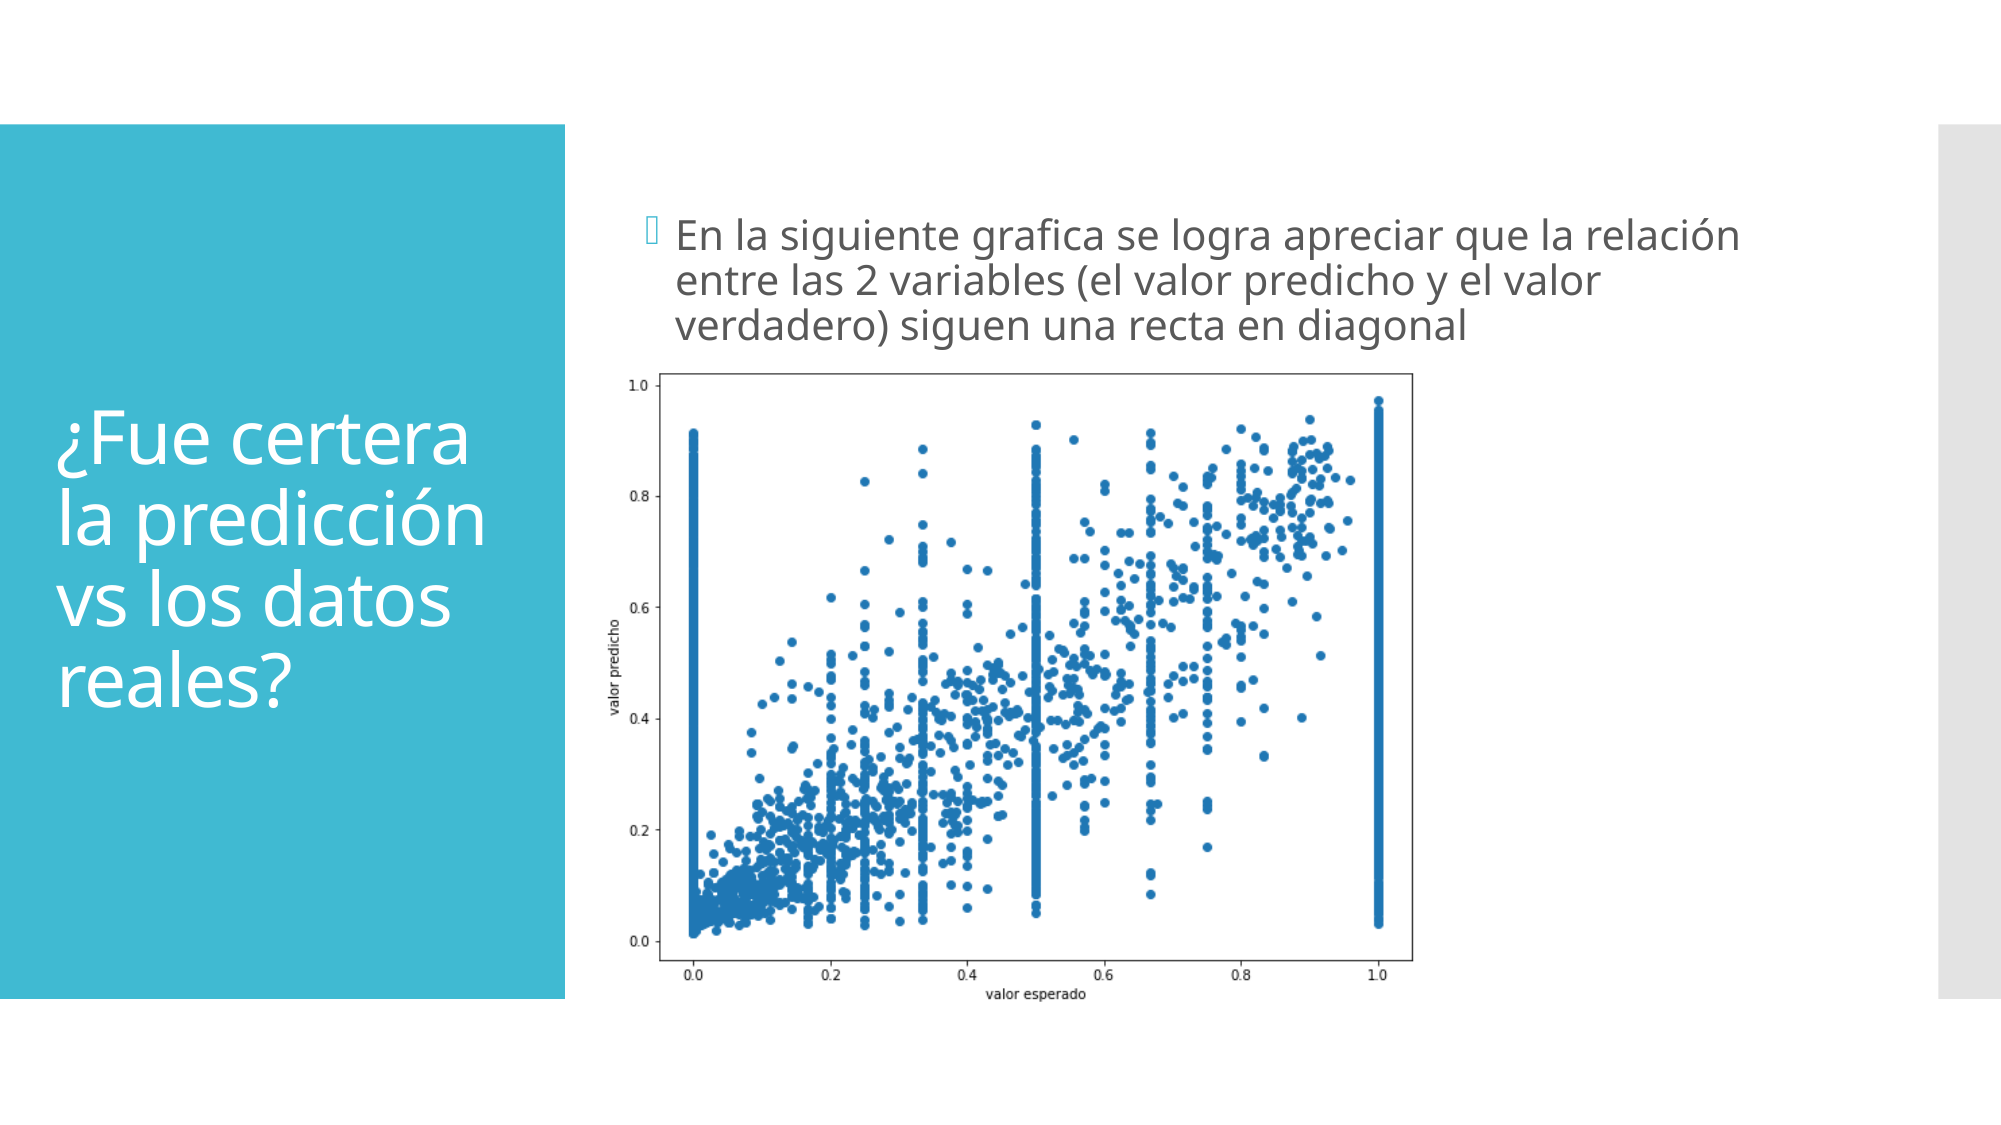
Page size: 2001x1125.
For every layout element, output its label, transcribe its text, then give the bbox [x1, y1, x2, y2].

list En la siguiente grafica se logra apreciar que la relación entre las 2 variables (el valor predicho y el valor verdadero) siguen una recta en diagonal [630, 141, 1831, 982]
picture [599, 372, 1416, 1006]
title ¿Fue certera la predicción vs los datos reales? [41, 184, 525, 940]
